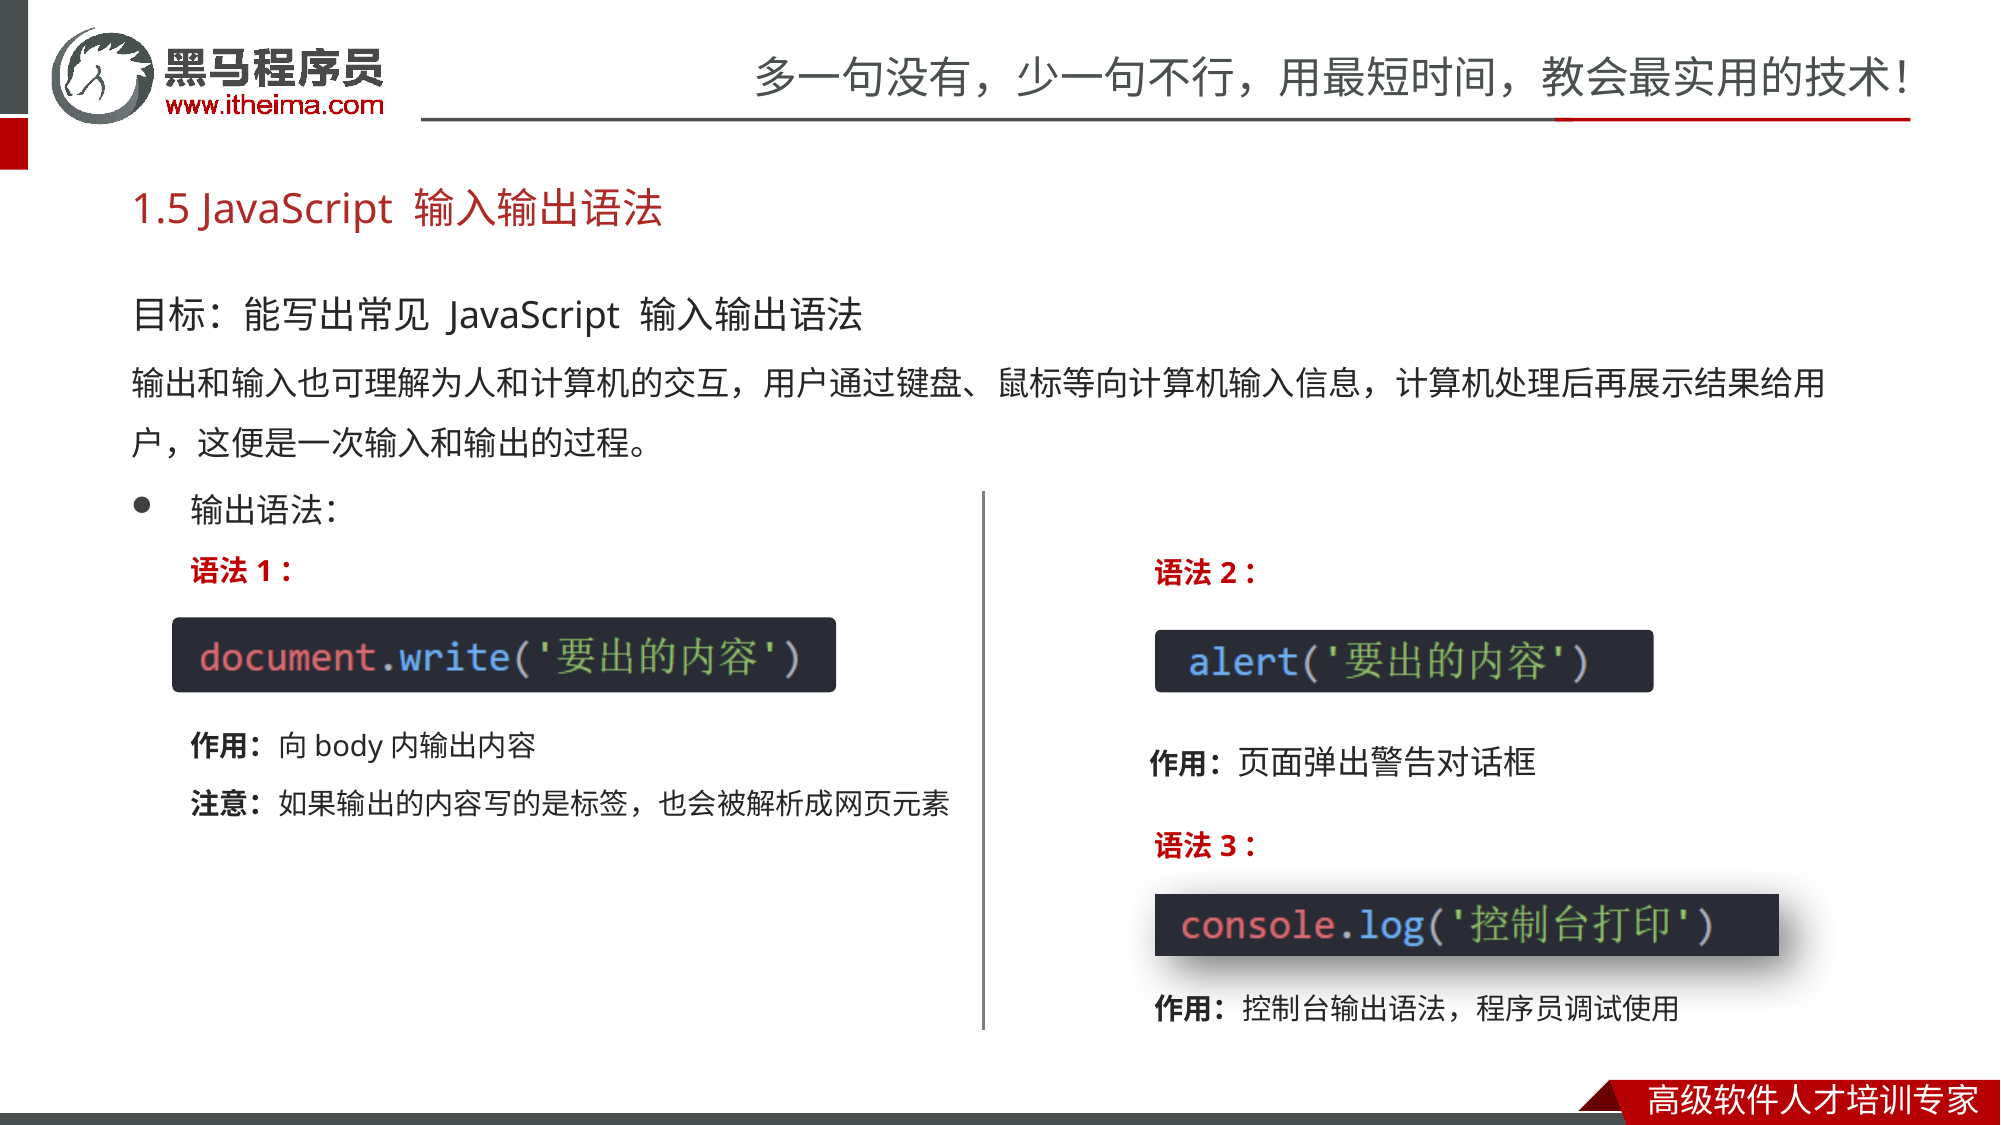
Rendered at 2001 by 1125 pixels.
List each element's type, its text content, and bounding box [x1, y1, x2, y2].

list 目标：能写出常见 JavaScript 输入输出语法 输出和输入也可理解为人和计算机的交互，用户通过键盘、鼠标等向计算机输入信息，计算机处理后再展示结果给用户，这便是一次输入和输出的过程。 输出语法： 语法1： 作用：向body内输出内容 注意：如果输出的内容写的是标签，也会被解析成网页元素 [116, 261, 1876, 1008]
picture [171, 617, 837, 693]
picture [1154, 629, 1654, 693]
picture [50, 26, 384, 125]
picture [1154, 894, 1779, 956]
title 1.5 JavaScript 输入输出语法 [116, 164, 1880, 250]
text_box 语法2： 作用：页面弹出警告对话框 语法3： 作用：控制台输出语法，程序员调试使用 [1080, 529, 1976, 1084]
